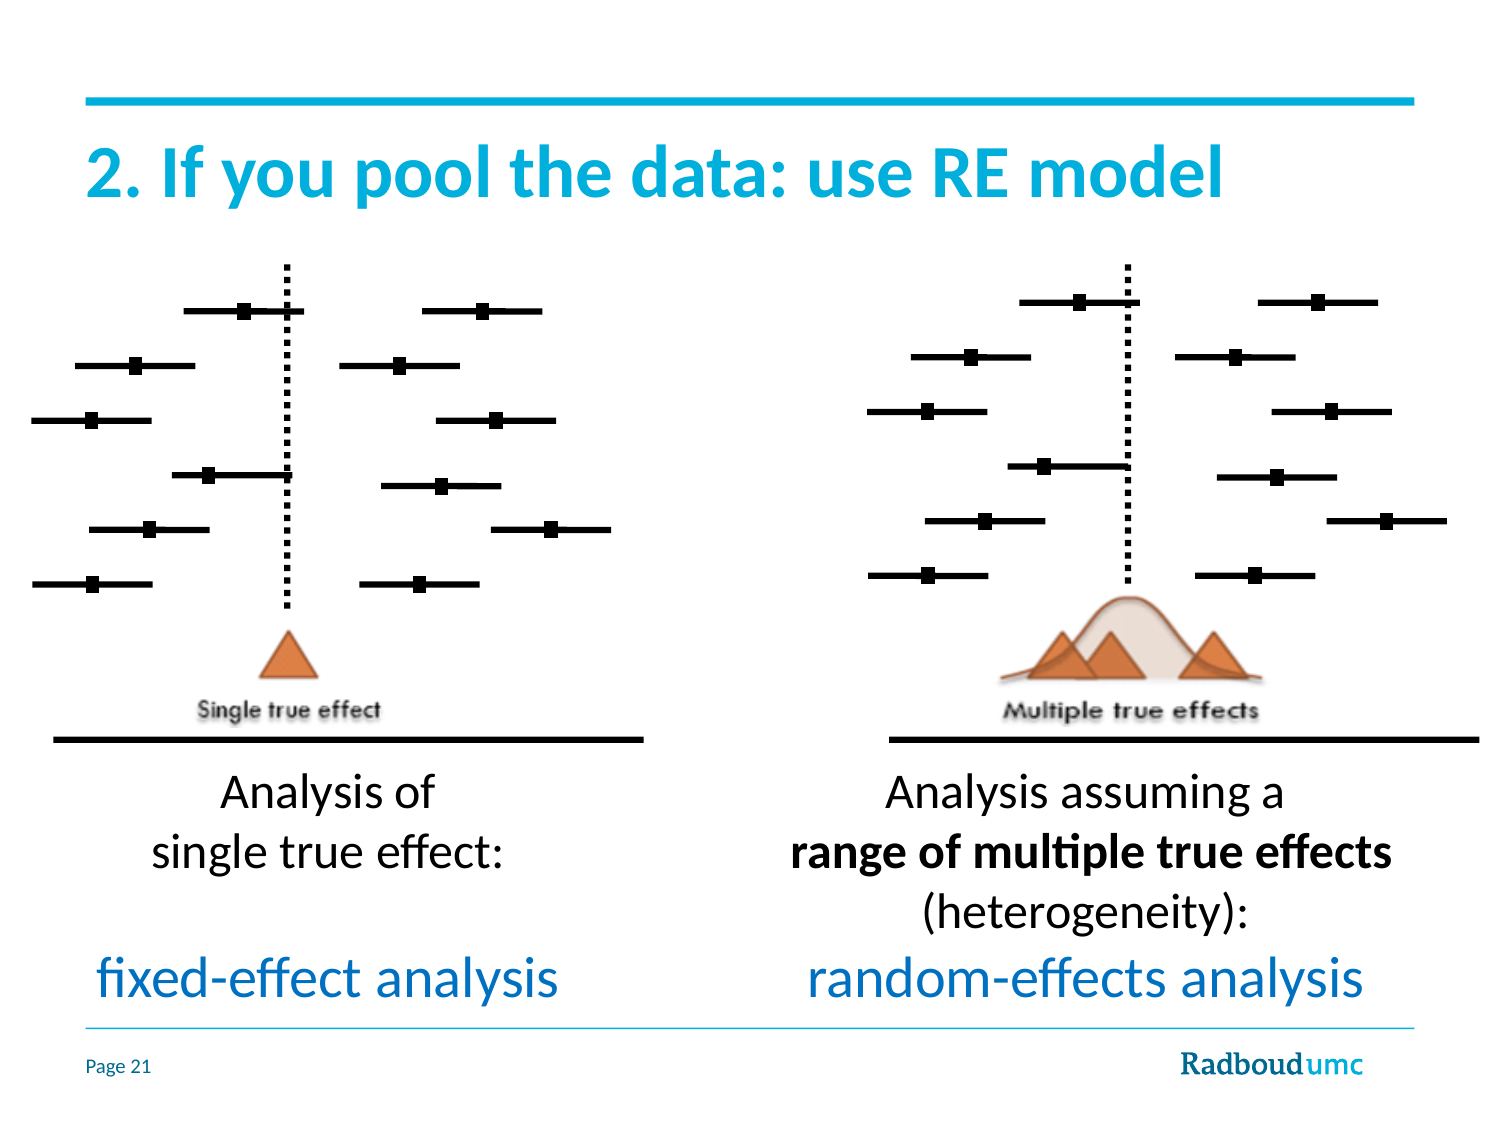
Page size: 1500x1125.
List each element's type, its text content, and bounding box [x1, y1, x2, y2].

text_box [421, 305, 543, 318]
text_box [32, 578, 153, 591]
text_box Analysis assuming a range of multiple true effects (heterogeneity): random-effects analysis [702, 751, 1470, 1017]
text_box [1194, 570, 1316, 582]
title 2. If you pool the data: use RE model [85, 125, 1415, 213]
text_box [183, 305, 305, 318]
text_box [866, 406, 988, 418]
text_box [339, 360, 461, 372]
picture [182, 610, 408, 729]
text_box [1326, 515, 1448, 527]
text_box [380, 480, 502, 492]
picture [950, 585, 1330, 727]
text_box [1216, 471, 1338, 484]
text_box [1007, 460, 1129, 473]
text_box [74, 360, 196, 372]
slide_number Page 21 [85, 1052, 219, 1078]
text_box Analysis of single true effect: fixed-effect analysis [81, 751, 575, 1017]
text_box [31, 415, 152, 427]
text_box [359, 578, 480, 591]
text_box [924, 515, 1046, 527]
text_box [1257, 296, 1379, 309]
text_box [88, 524, 210, 536]
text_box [910, 351, 1032, 364]
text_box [867, 570, 989, 582]
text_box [490, 524, 612, 536]
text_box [1174, 351, 1296, 364]
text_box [1019, 296, 1140, 309]
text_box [1271, 406, 1393, 418]
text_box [435, 415, 557, 427]
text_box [171, 469, 293, 481]
